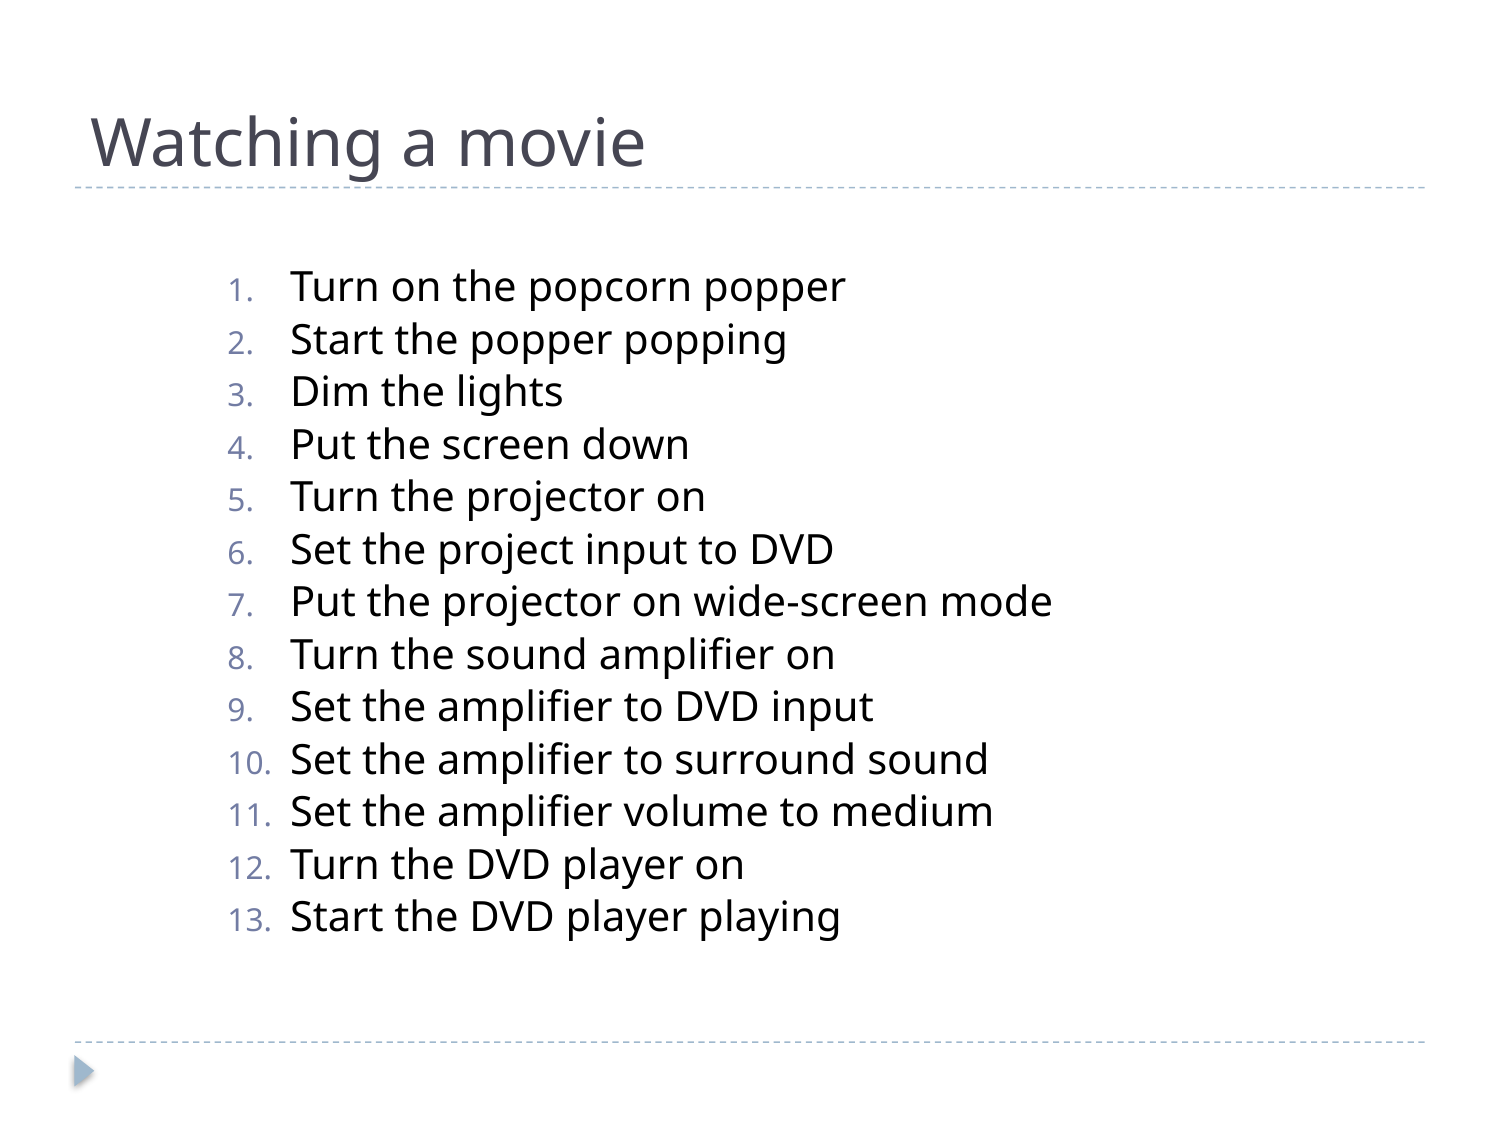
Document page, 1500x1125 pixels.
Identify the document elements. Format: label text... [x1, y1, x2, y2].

list Turn on the popcorn popper Start the popper popping Dim the lights Put the screen down Turn the projector on Set the project input to DVD Put the projector on wide-screen mode Turn the sound amplifier on Set the amplifier to DVD input Set the amplifier to surround sound Set the amplifier volume to medium Turn the DVD player on Start the DVD player playing [212, 262, 1426, 1006]
title Watching a movie [74, 24, 1426, 188]
